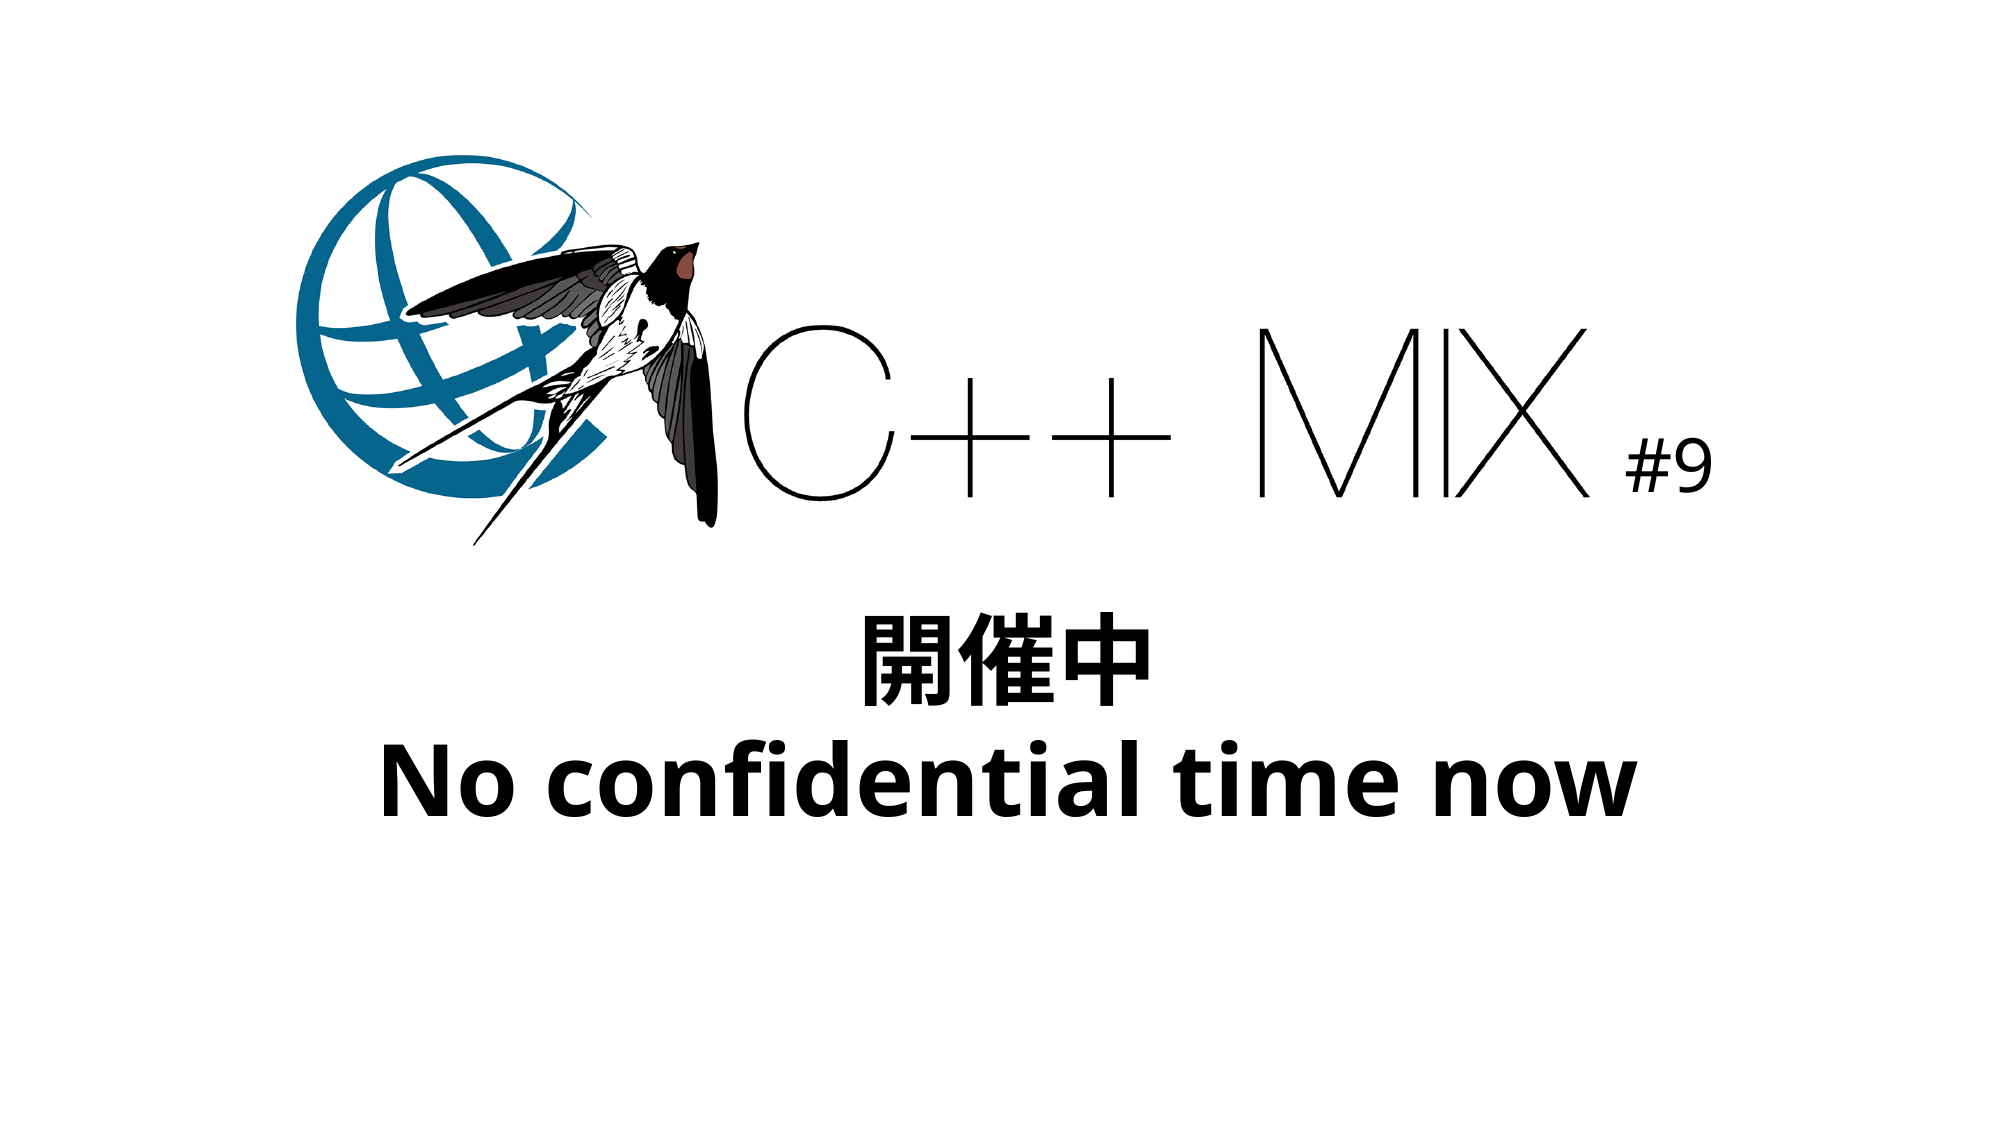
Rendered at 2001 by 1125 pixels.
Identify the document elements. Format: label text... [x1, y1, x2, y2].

text_box 開催中 No confidential time now [330, 589, 1685, 845]
picture [288, 148, 1600, 554]
text_box #9 [1600, 420, 1777, 505]
